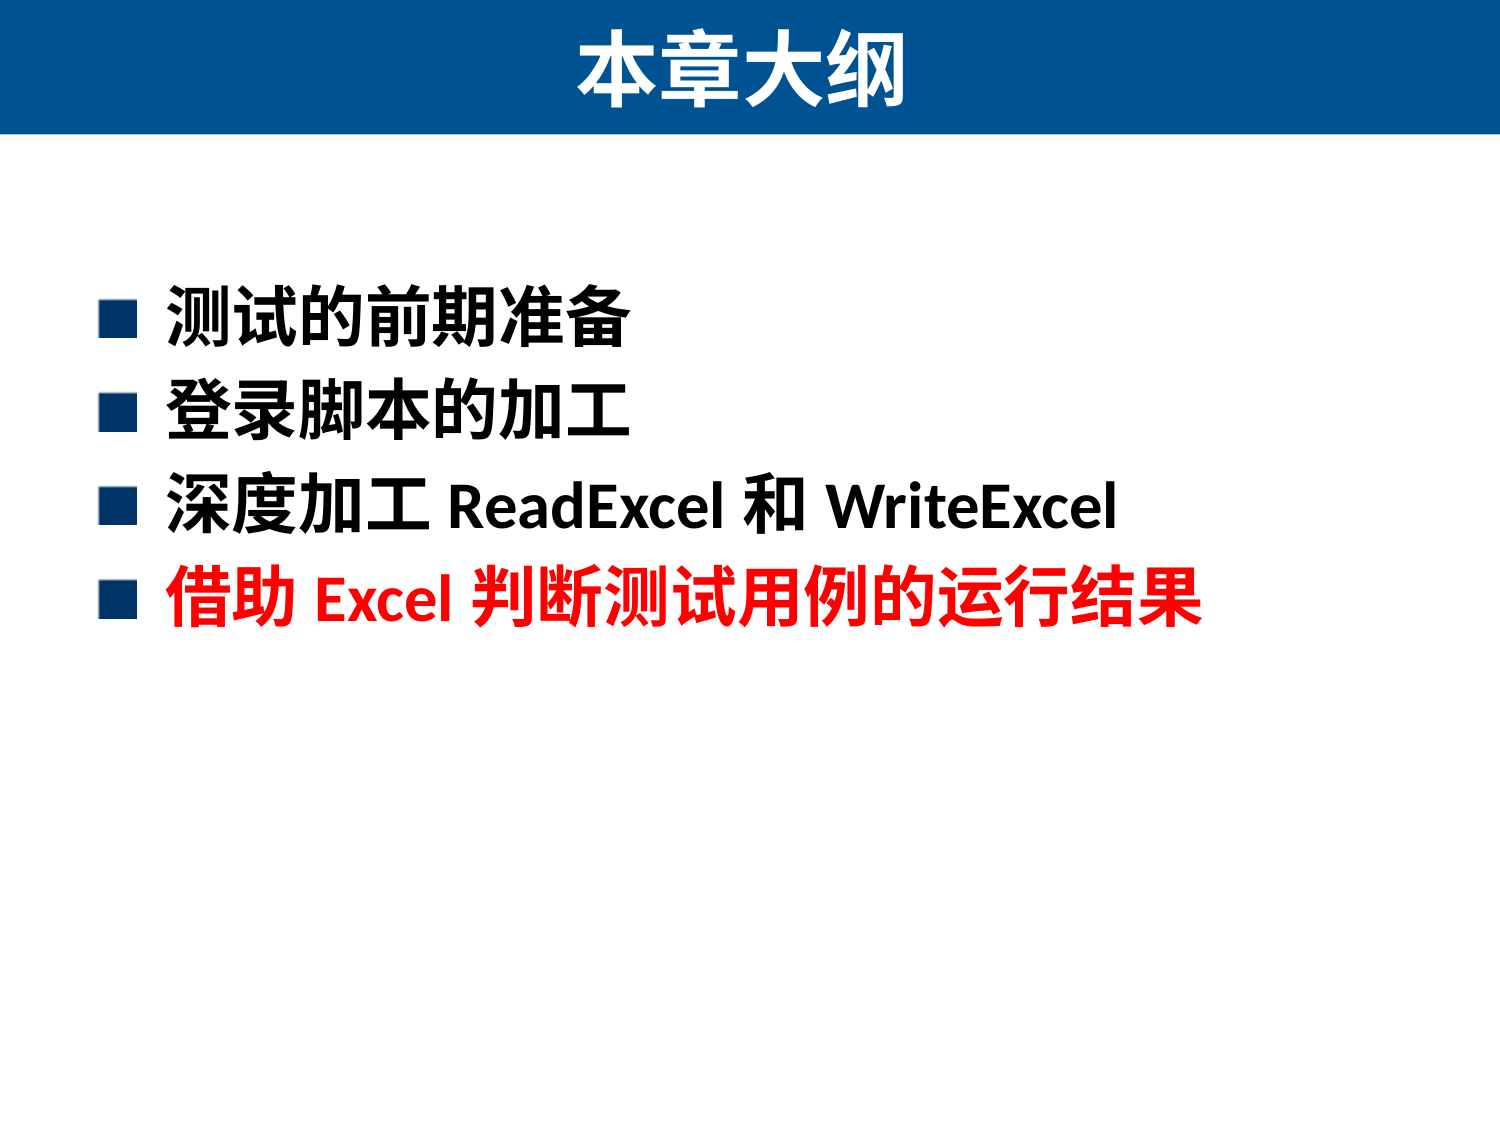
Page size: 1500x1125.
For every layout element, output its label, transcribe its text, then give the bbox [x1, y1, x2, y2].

title 本章大纲 [2, 0, 1483, 135]
picture [90, 478, 137, 525]
picture [90, 571, 137, 619]
picture [90, 291, 137, 338]
list 测试的前期准备 登录脚本的加工 深度加工ReadExcel和WriteExcel 借助Excel判断测试用例的运行结果 [75, 267, 1282, 776]
picture [90, 384, 137, 432]
